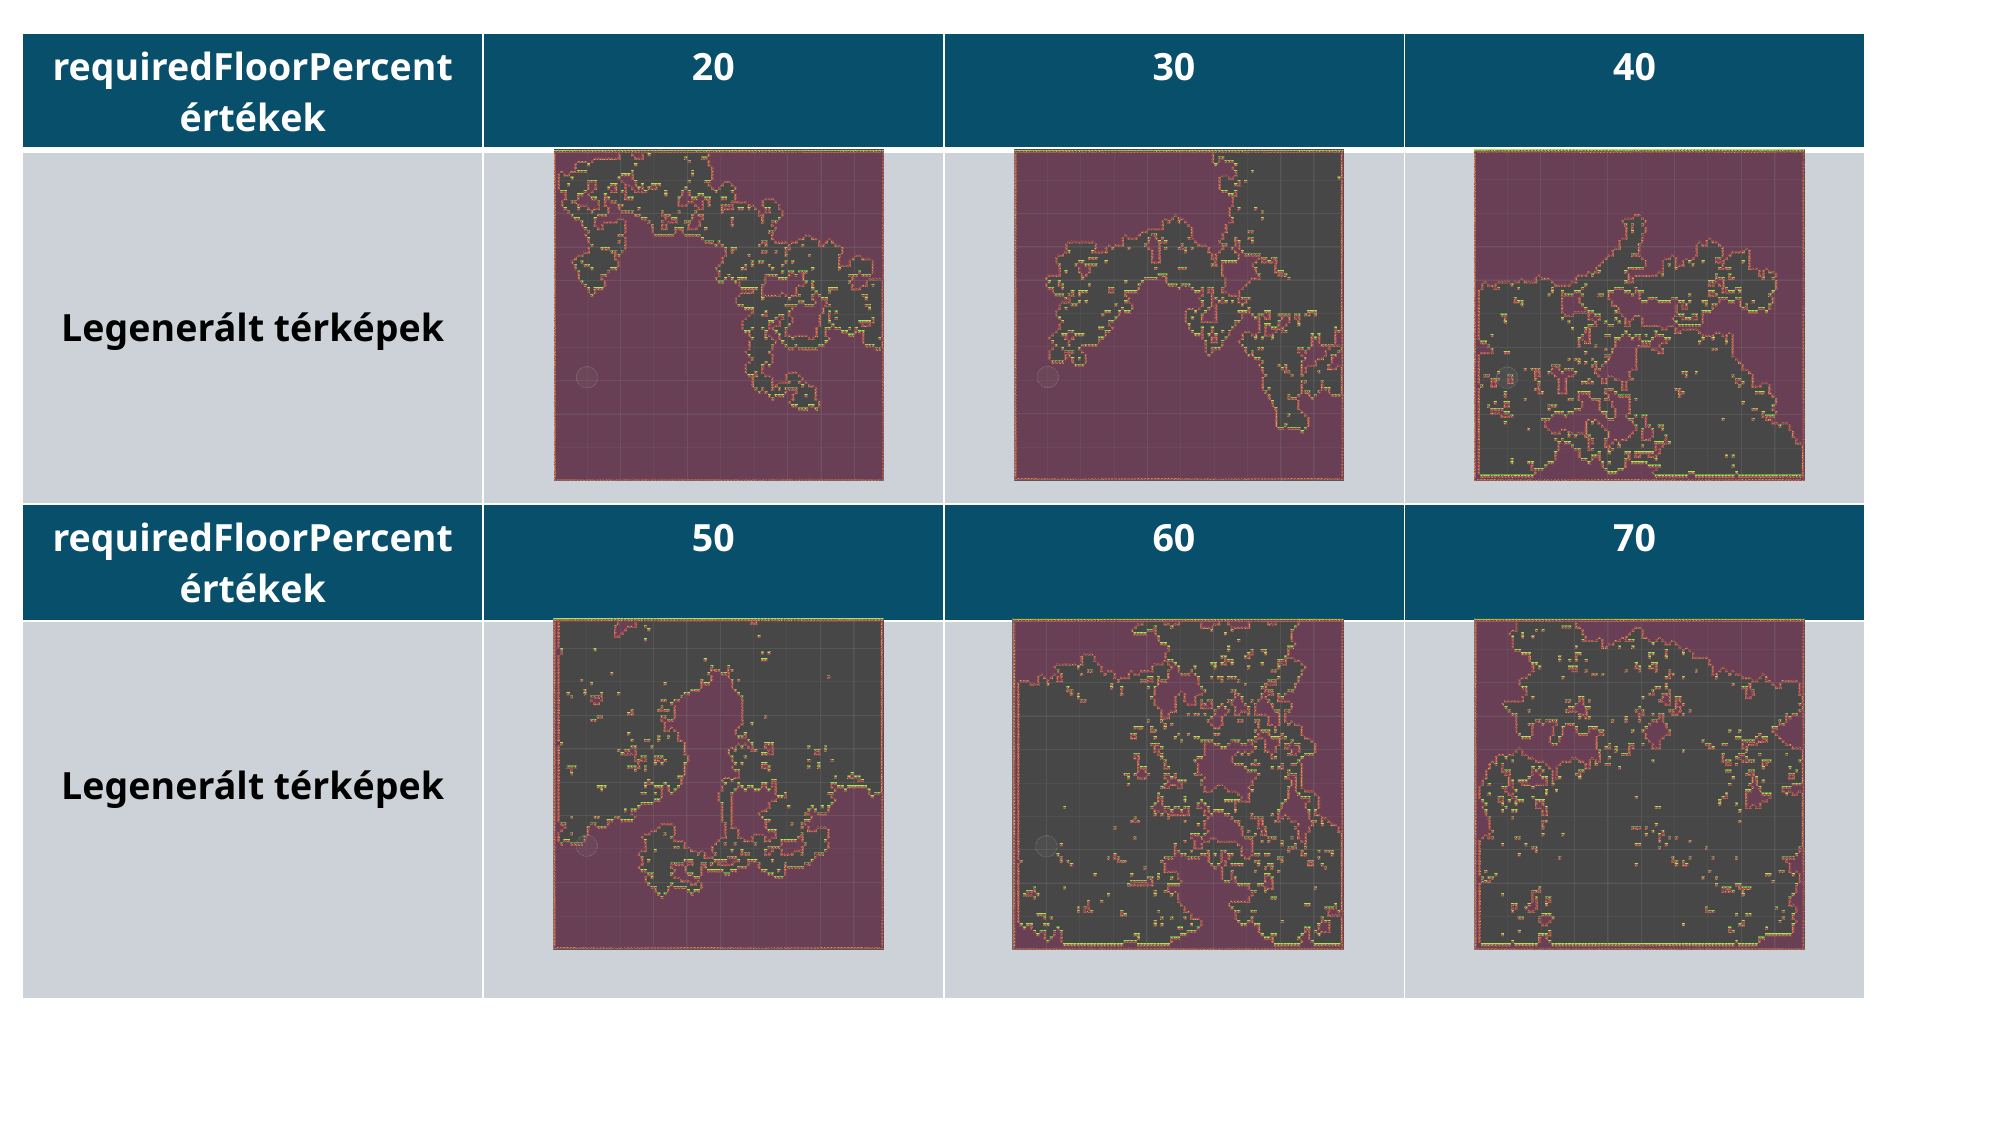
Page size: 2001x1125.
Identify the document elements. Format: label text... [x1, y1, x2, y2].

table_cell [484, 153, 943, 503]
table_cell [1405, 622, 1864, 998]
table_cell [945, 622, 1404, 998]
picture [1474, 619, 1806, 950]
table_header requiredFloorPercent értékek [23, 34, 482, 147]
table_cell [1405, 153, 1864, 503]
table_cell 50 [484, 505, 943, 620]
table_cell requiredFloorPercent értékek [23, 505, 482, 620]
table_header 20 [484, 34, 943, 147]
picture [554, 149, 884, 482]
picture [1013, 149, 1344, 482]
picture [1012, 619, 1344, 950]
table_cell 60 [945, 505, 1404, 620]
table_cell [484, 622, 943, 998]
table_cell Legenerált térképek [23, 153, 482, 503]
table_cell Legenerált térképek [23, 622, 482, 998]
table_cell 70 [1405, 505, 1864, 620]
picture [552, 619, 884, 950]
table_header 30 [945, 34, 1404, 147]
table_cell [945, 153, 1404, 503]
picture [1473, 149, 1806, 482]
table_header 40 [1405, 34, 1864, 147]
